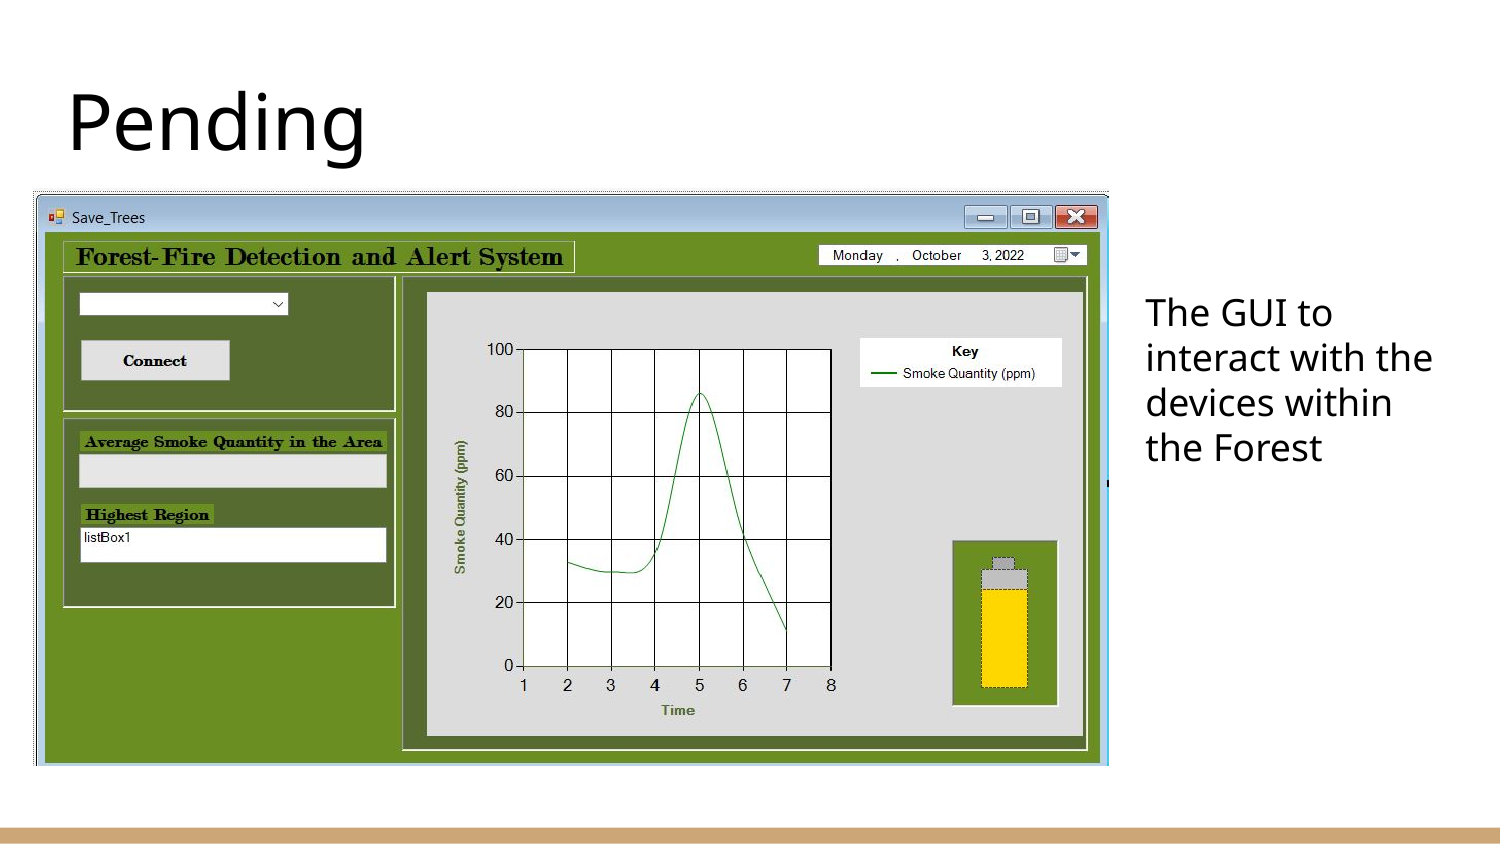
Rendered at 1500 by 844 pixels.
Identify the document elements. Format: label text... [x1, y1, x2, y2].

picture [32, 187, 1110, 766]
text_box The GUI to interact with the devices within the Forest [1130, 273, 1469, 484]
title Pending [51, 51, 1449, 189]
